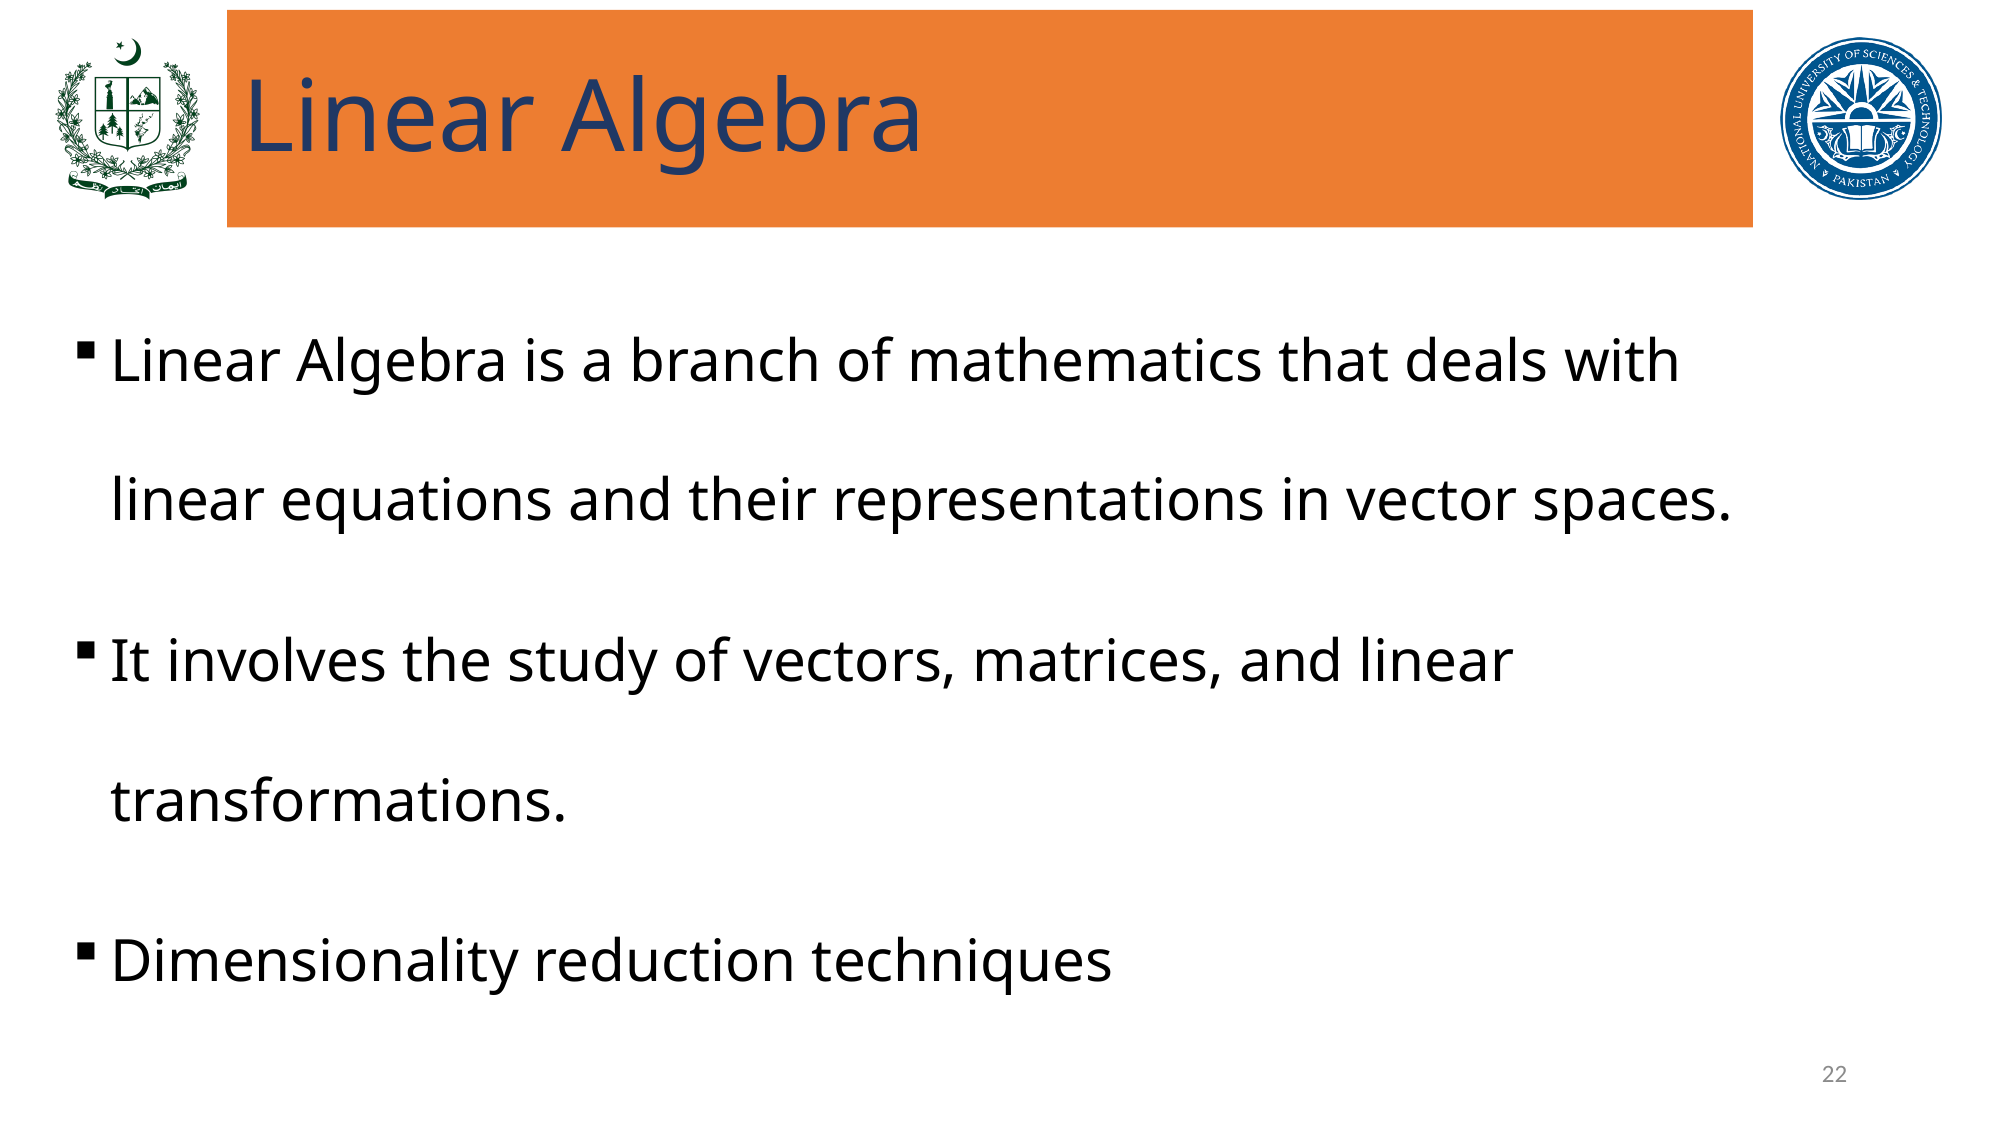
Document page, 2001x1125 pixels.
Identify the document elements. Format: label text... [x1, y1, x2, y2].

picture [1780, 37, 1942, 200]
list Linear Algebra is a branch of mathematics that deals with linear equations and their representations in vector spaces. It involves the study of vectors, matrices, and linear transformations. Dimensionality reduction techniques [57, 245, 1838, 1014]
slide_number 22 [1412, 1042, 1863, 1103]
title Linear Algebra [227, 9, 1753, 228]
picture [55, 38, 200, 200]
